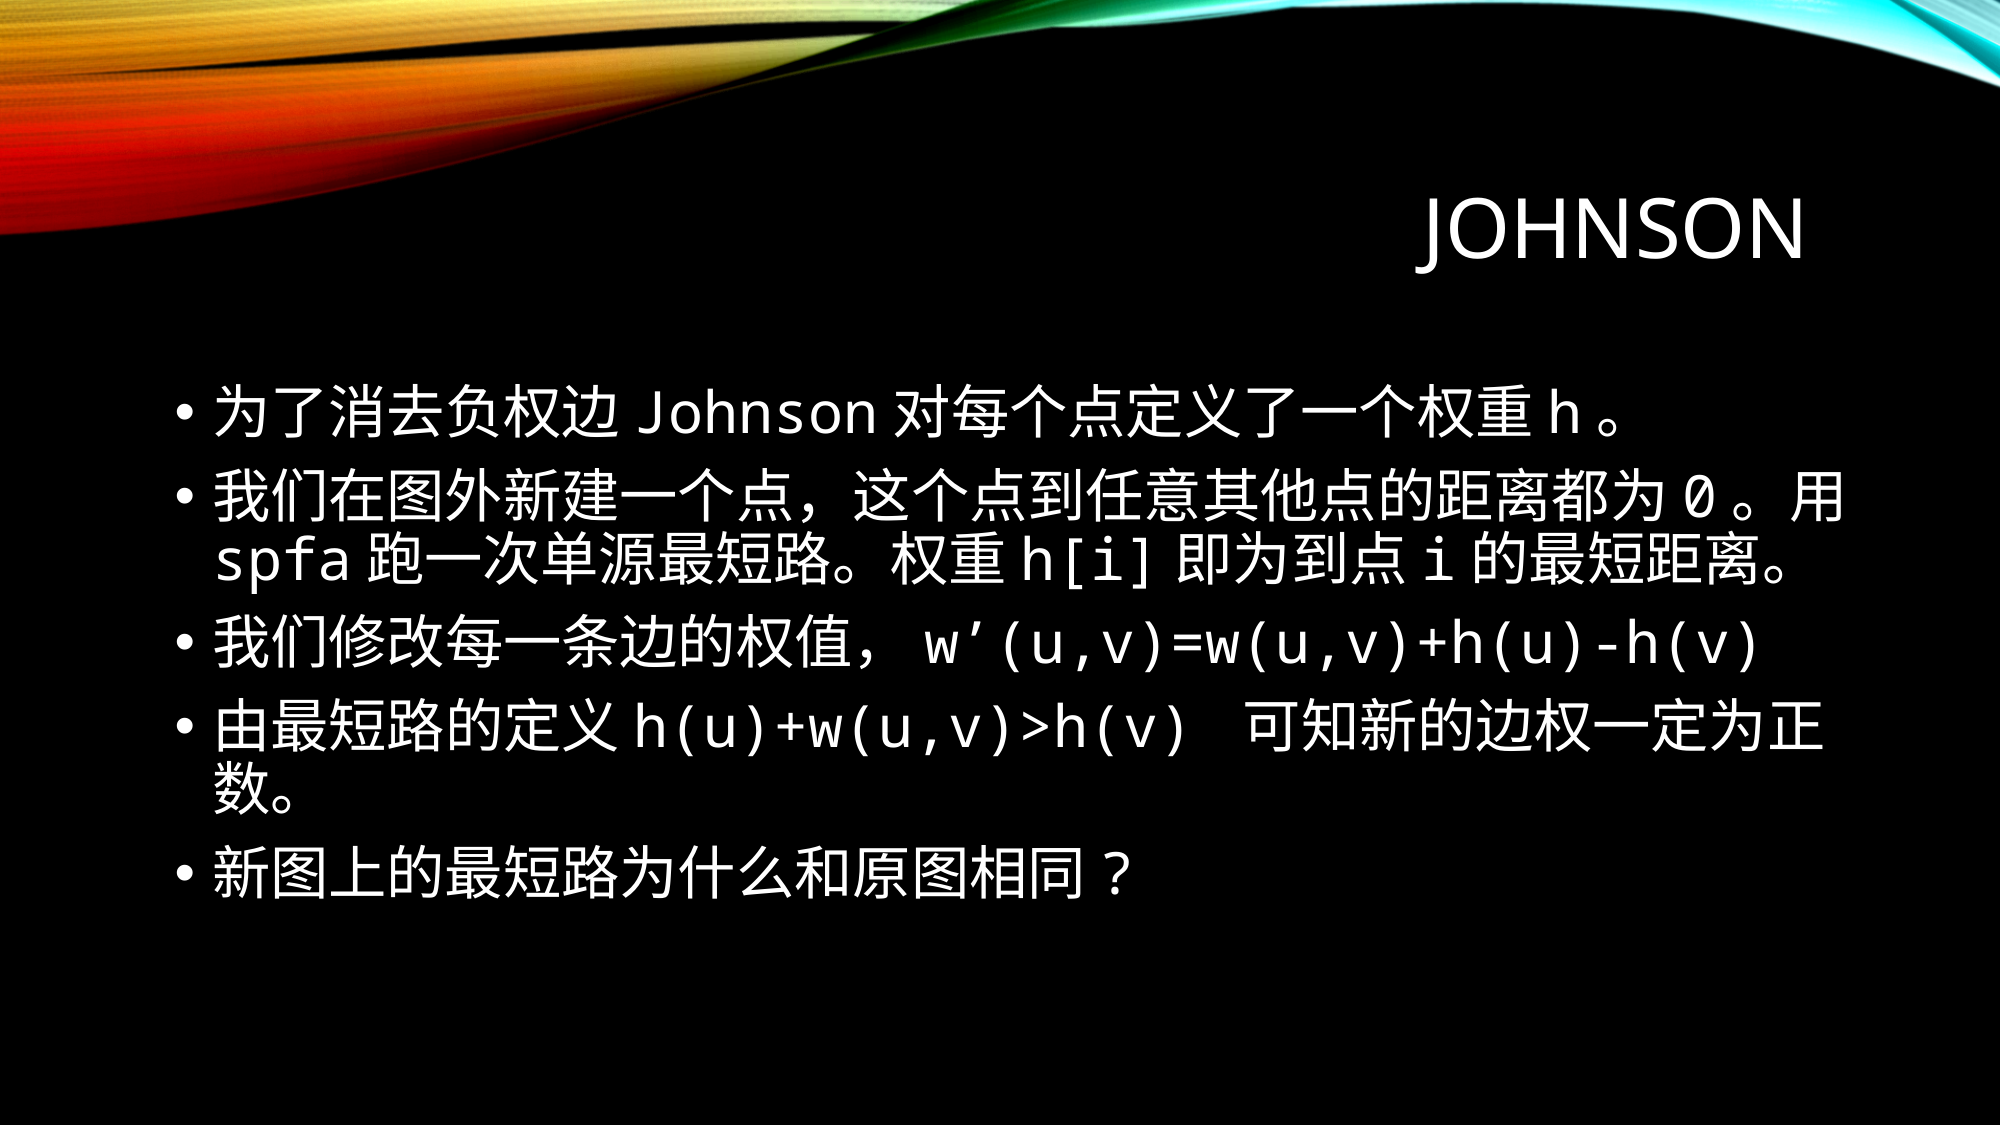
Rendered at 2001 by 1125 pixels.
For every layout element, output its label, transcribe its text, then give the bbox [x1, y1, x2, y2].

picture [0, 0, 2000, 237]
list 为了消去负权边Johnson对每个点定义了一个权重h。 我们在图外新建一个点，这个点到任意其他点的距离都为0。用spfa跑一次单源最短路。权重h[i]即为到点i的最短距离。 我们修改每一条边的权值，w’(u,v)=w(u,v)+h(u)-h(v) 由最短路的定义h(u)+w(u,v)>h(v) 可知新的边权一定为正数。 新图上的最短路为什么和原图相同? [159, 299, 1888, 1056]
title Johnson [474, 125, 1888, 299]
